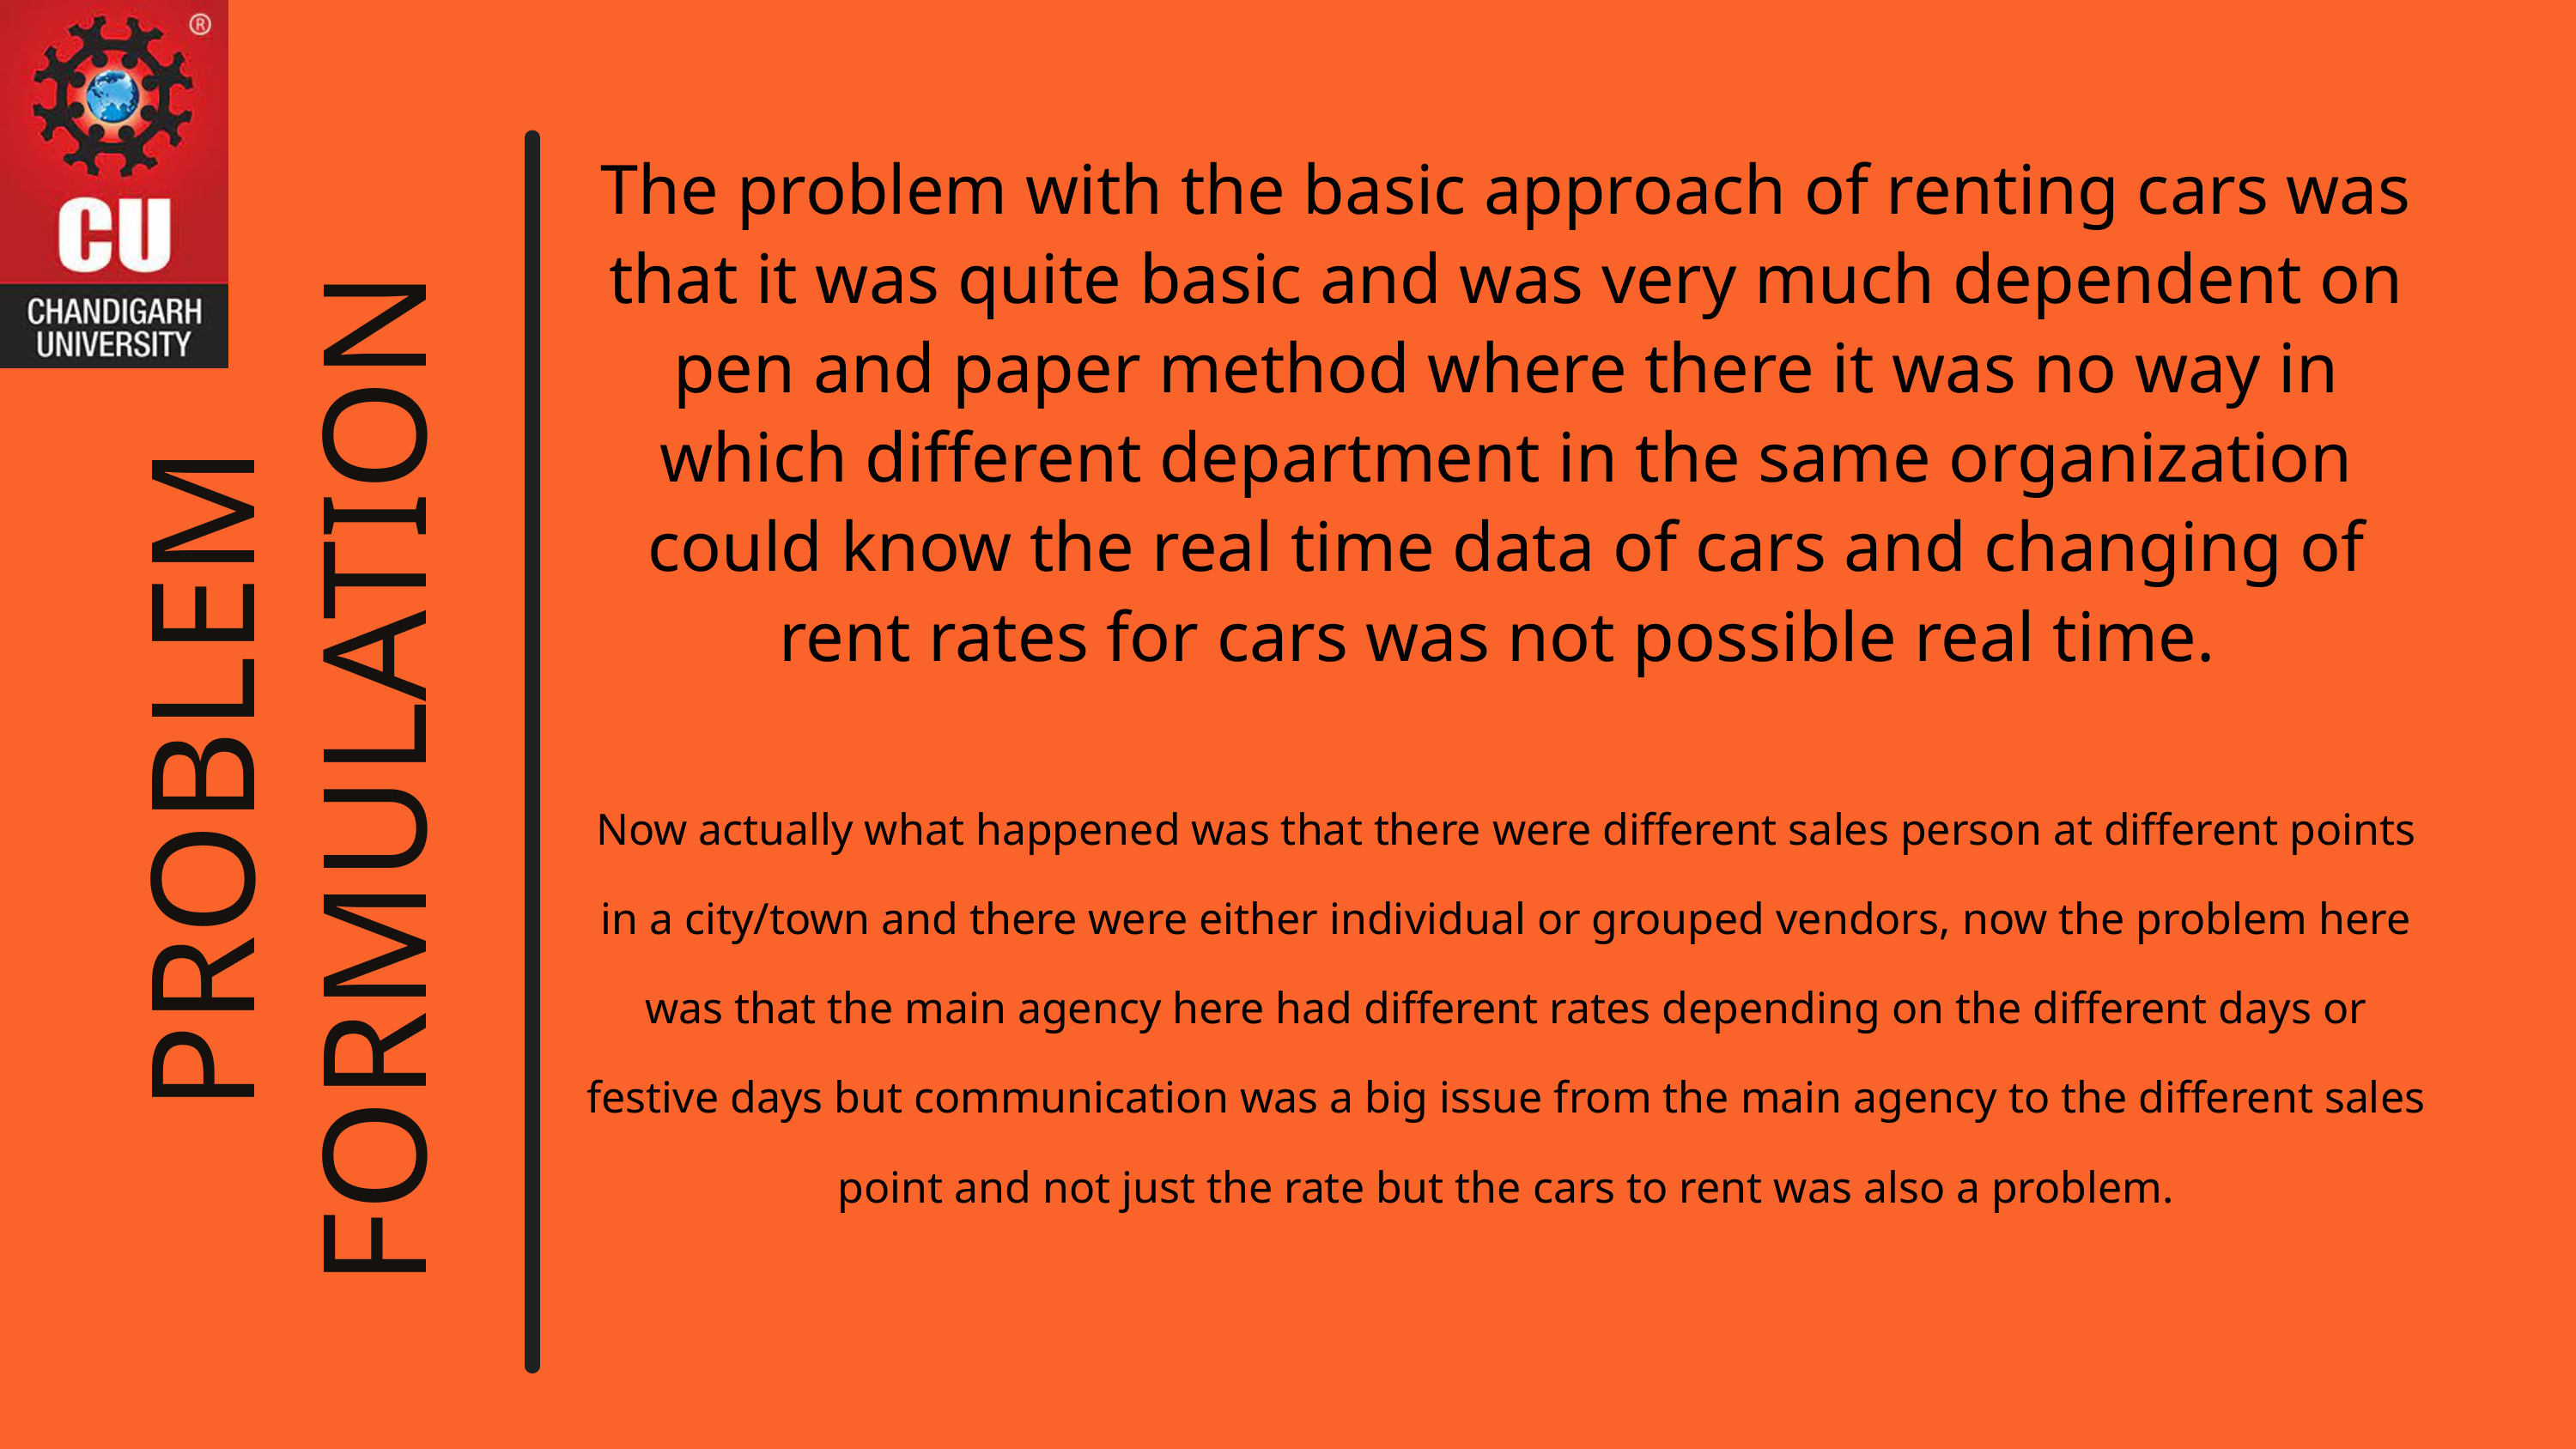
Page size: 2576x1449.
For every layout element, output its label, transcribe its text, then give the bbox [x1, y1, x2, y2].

picture [0, 0, 229, 368]
text_box [526, 130, 539, 1373]
text_box The problem with the basic approach of renting cars was that it was quite basic and was very much dependent on pen and paper method where there it was no way in which different department in the same organization could know the real time data of cars and changing of rent rates for cars was not possible real time. Now actually what happened was that there were different sales person at different points in a city/town and there were either individual or grouped vendors, now the problem here was that the main agency here had different rates depending on the different days or festive days but communication was a big issue from the main agency to the different sales point and not just the rate but the cars to rent was also a problem. [581, 137, 2432, 1391]
text_box PROBLEM FORMULATION [111, 184, 455, 1373]
